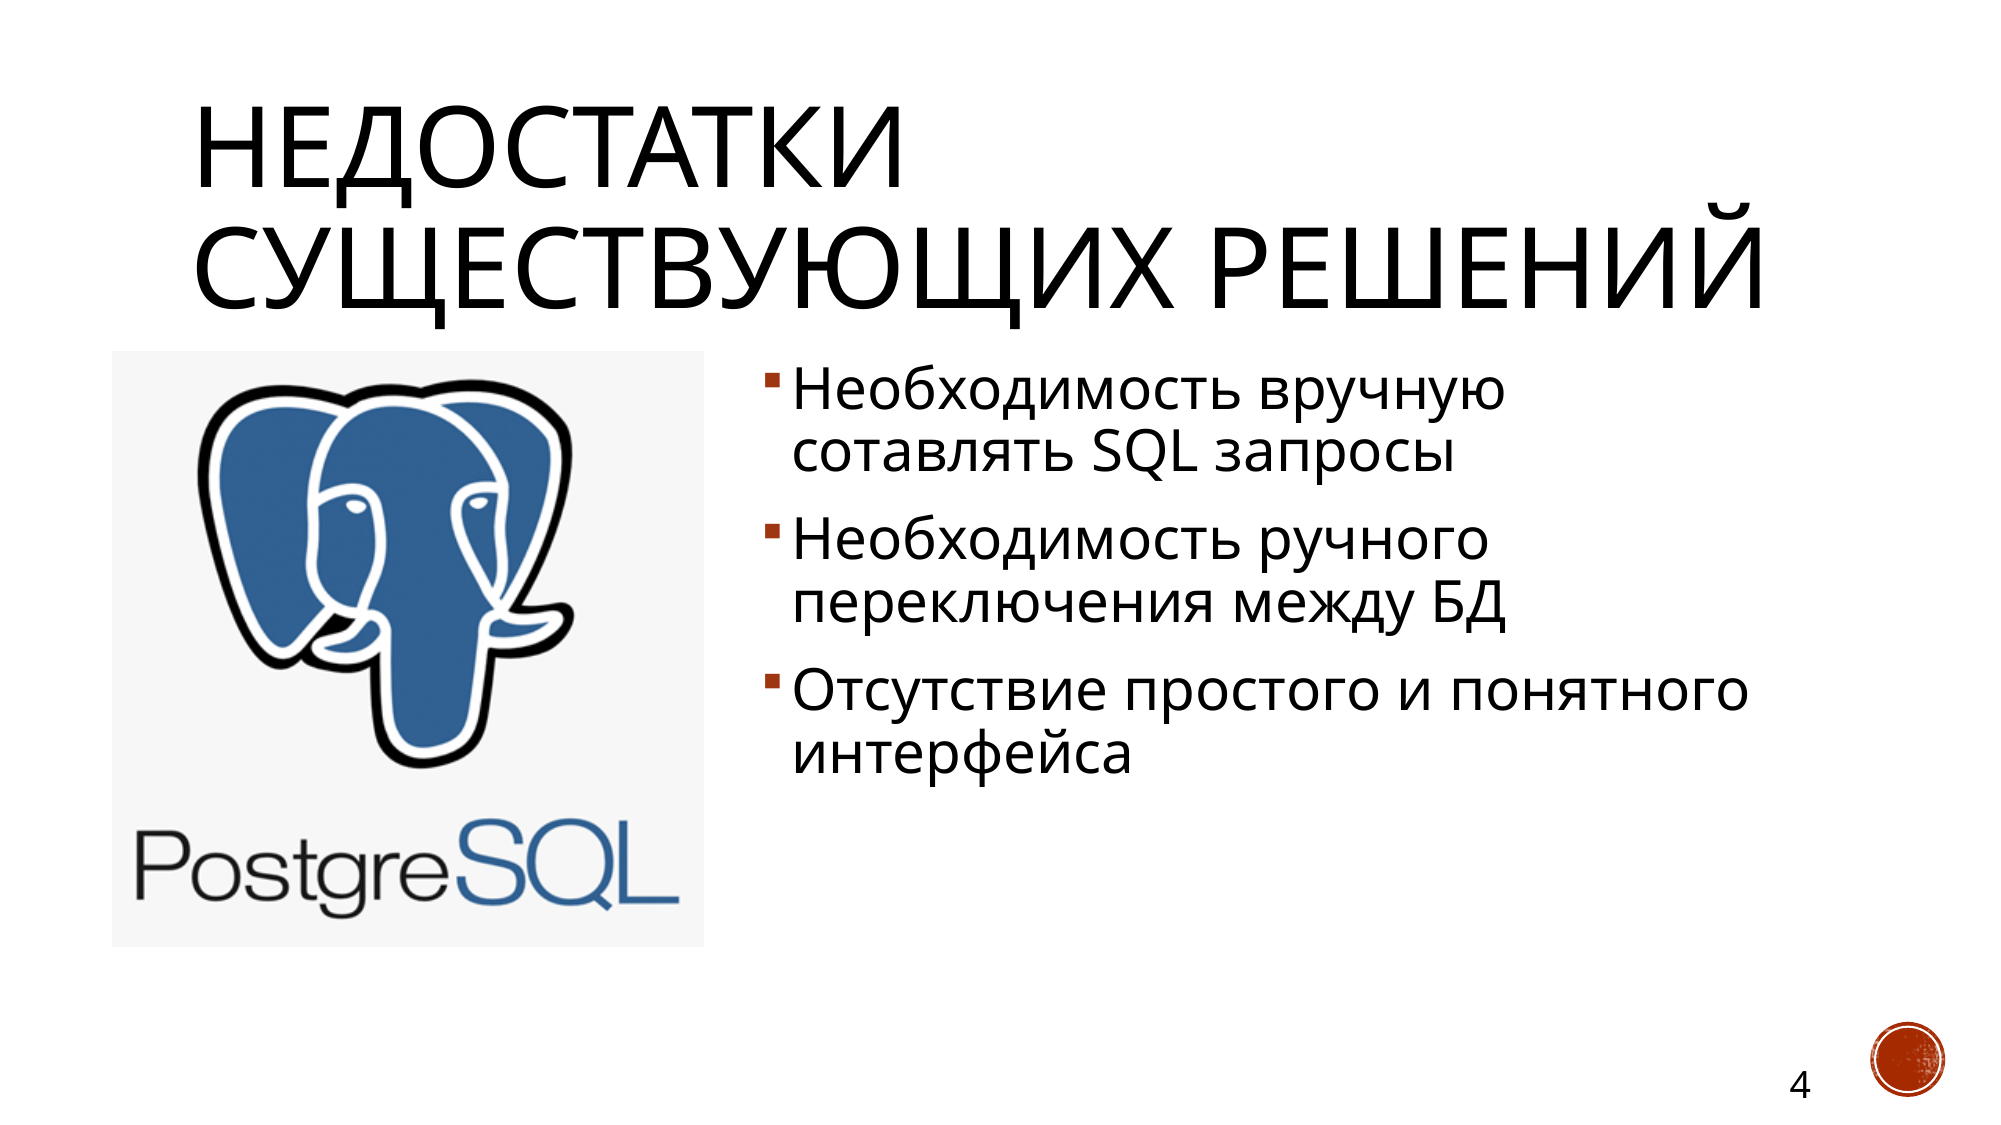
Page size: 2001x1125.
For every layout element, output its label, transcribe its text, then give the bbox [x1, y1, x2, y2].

list Необходимость вручную сотавлять SQL запросы Необходимость ручного переключения между БД Отсутствие простого и понятного интерфейса [745, 351, 1775, 950]
title Недостатки Существующих решений [175, 79, 1826, 344]
picture [112, 351, 704, 947]
text_box 4 [1774, 1042, 2000, 1125]
